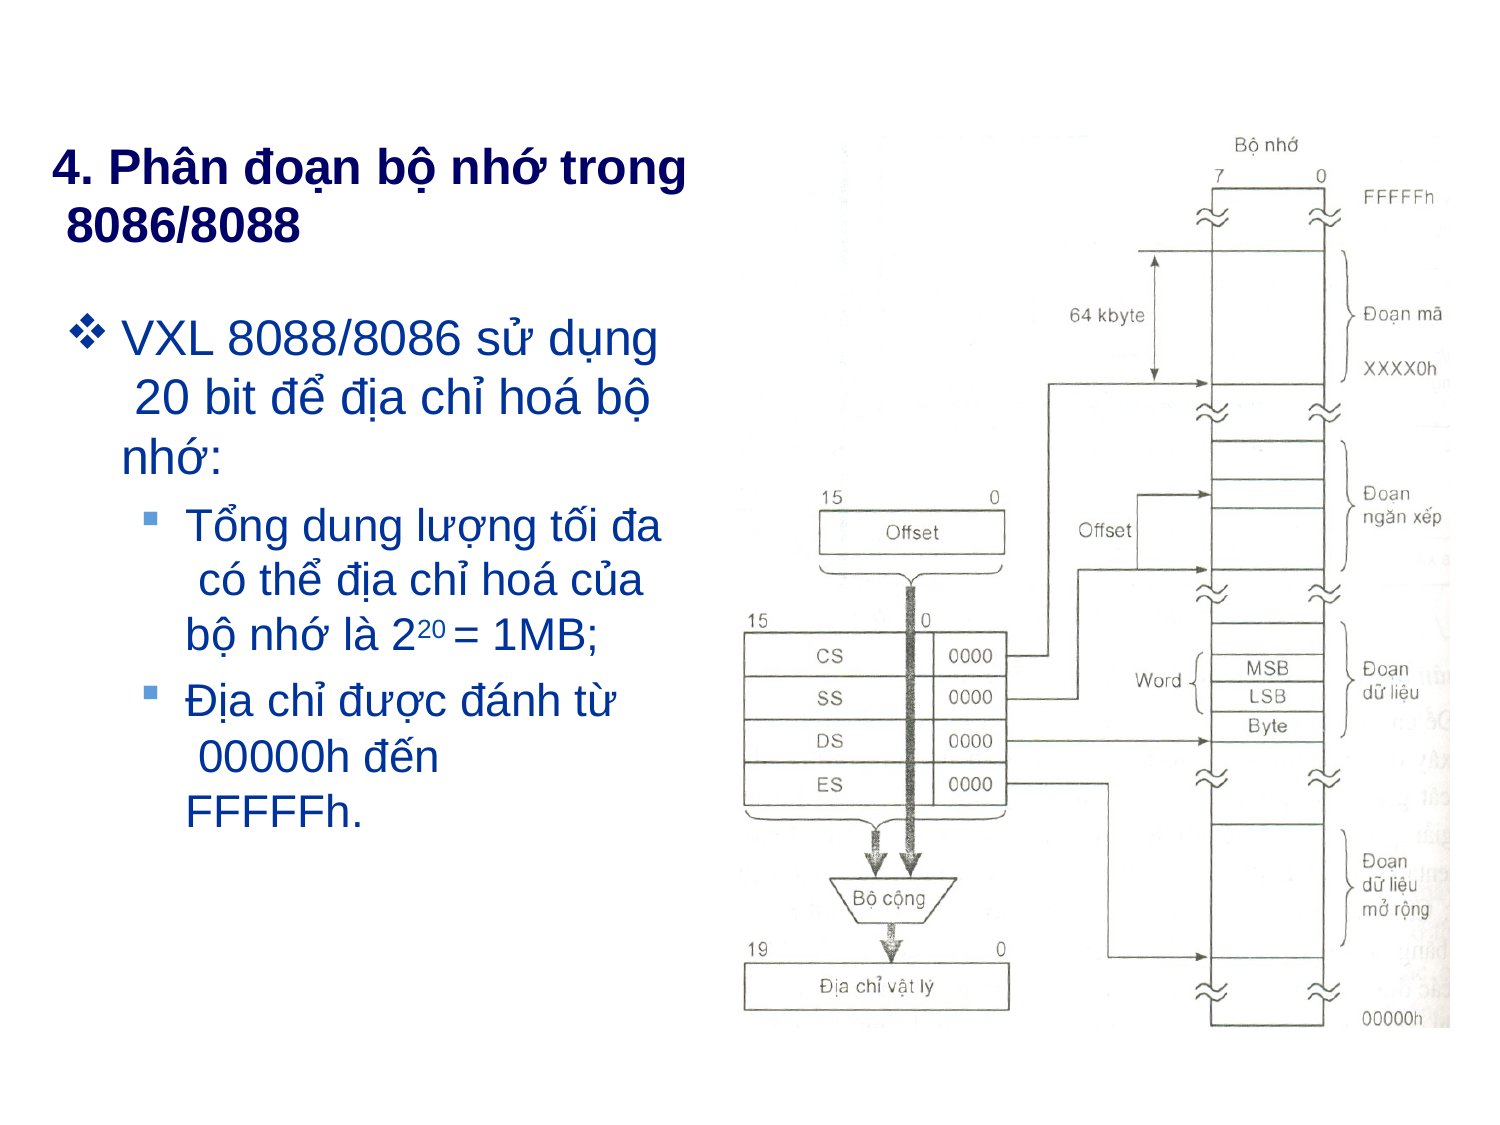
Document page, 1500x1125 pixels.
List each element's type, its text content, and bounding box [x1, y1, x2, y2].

title 4. Phân đoạn bộ nhớ trong 8086/8088 [50, 130, 693, 324]
text_box [738, 134, 1450, 1028]
text_box VXL 8088/8086 sử dụng 20 bit để địa chỉ hoá bộ nhớ: Tổng dung lượng tối đa có thể địa chỉ hoá của bộ nhớ là 220 = 1MB; Địa chỉ được đánh từ 00000h đến FFFFFh. [58, 305, 672, 837]
